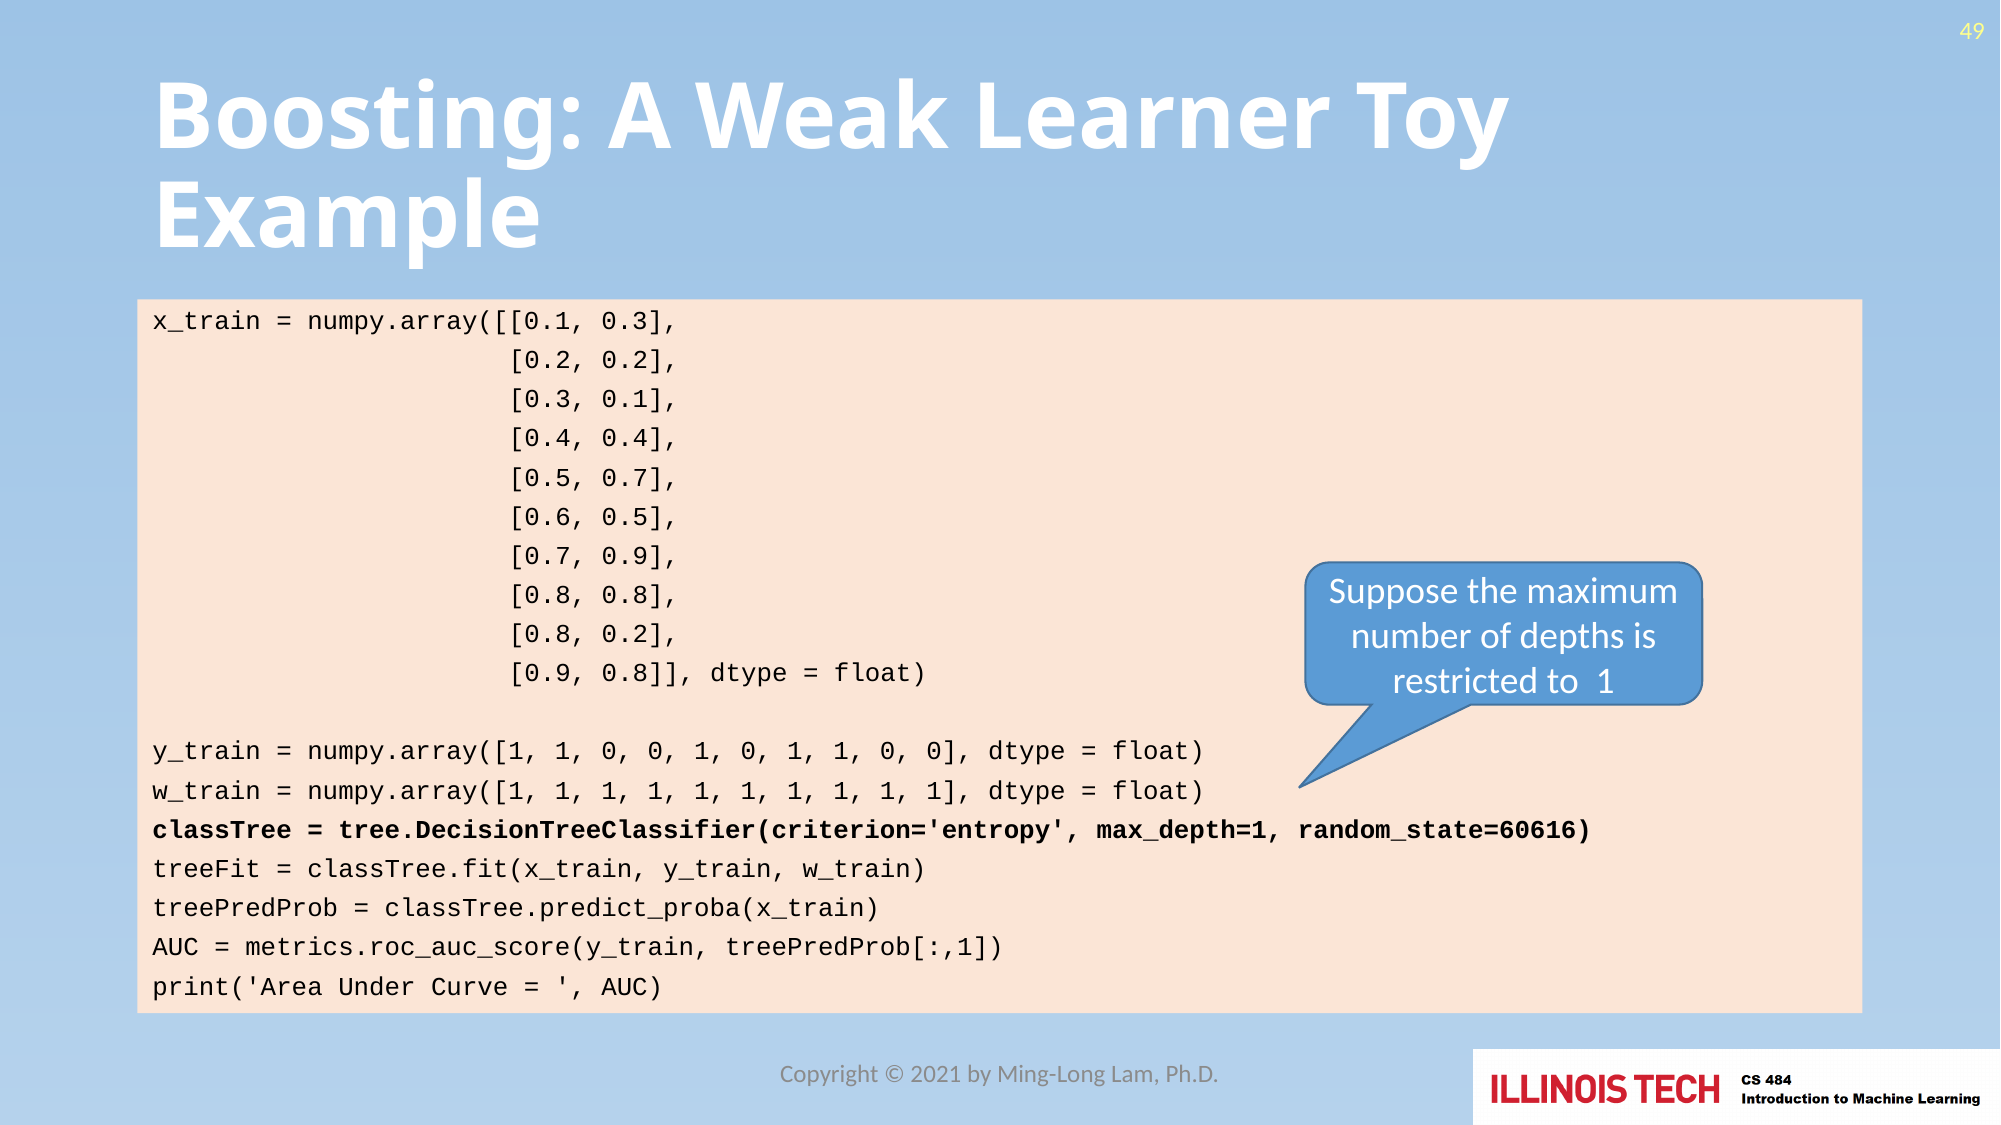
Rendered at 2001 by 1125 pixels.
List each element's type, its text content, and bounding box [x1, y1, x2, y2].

list x_train = numpy.array([[0.1, 0.3], [0.2, 0.2], [0.3, 0.1], [0.4, 0.4], [0.5, 0.7], [0.6, 0.5], [0.7, 0.9], [0.8, 0.8], [0.8, 0.2], [0.9, 0.8]], dtype = float) y_train = numpy.array([1, 1, 0, 0, 1, 0, 1, 1, 0, 0], dtype = float) w_train = numpy.array([1, 1, 1, 1, 1, 1, 1, 1, 1, 1], dtype = float) classTree = tree.DecisionTreeClassifier(criterion='entropy', max_depth=1, random_state=60616) treeFit = classTree.fit(x_train, y_train, w_train) treePredProb = classTree.predict_proba(x_train) AUC = metrics.roc_auc_score(y_train, treePredProb[:,1]) print('Area Under Curve = ', AUC) [137, 299, 1863, 1014]
footer Copyright © 2021 by Ming-Long Lam, Ph.D. [662, 1042, 1338, 1103]
slide_number 49 [1550, 0, 2000, 60]
text_box Suppose the maximum number of depths is restricted to 1 [1298, 561, 1704, 789]
picture [1473, 1049, 2000, 1125]
title Boosting: A Weak Learner Toy Example [137, 59, 1863, 278]
